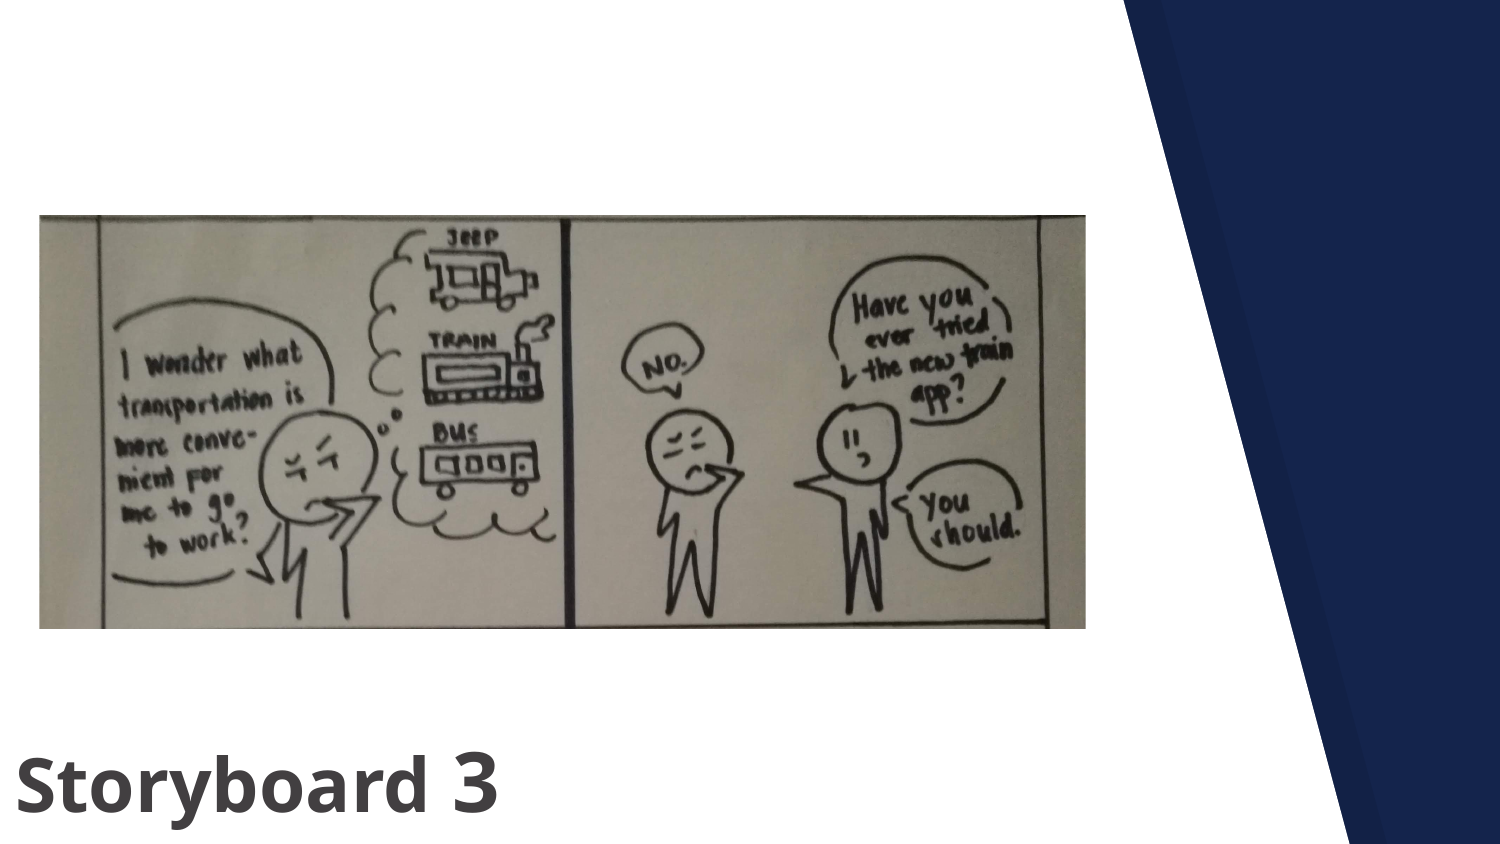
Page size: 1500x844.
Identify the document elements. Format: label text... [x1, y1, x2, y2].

title Storyboard 3 [0, 723, 576, 844]
picture [39, 214, 1086, 629]
